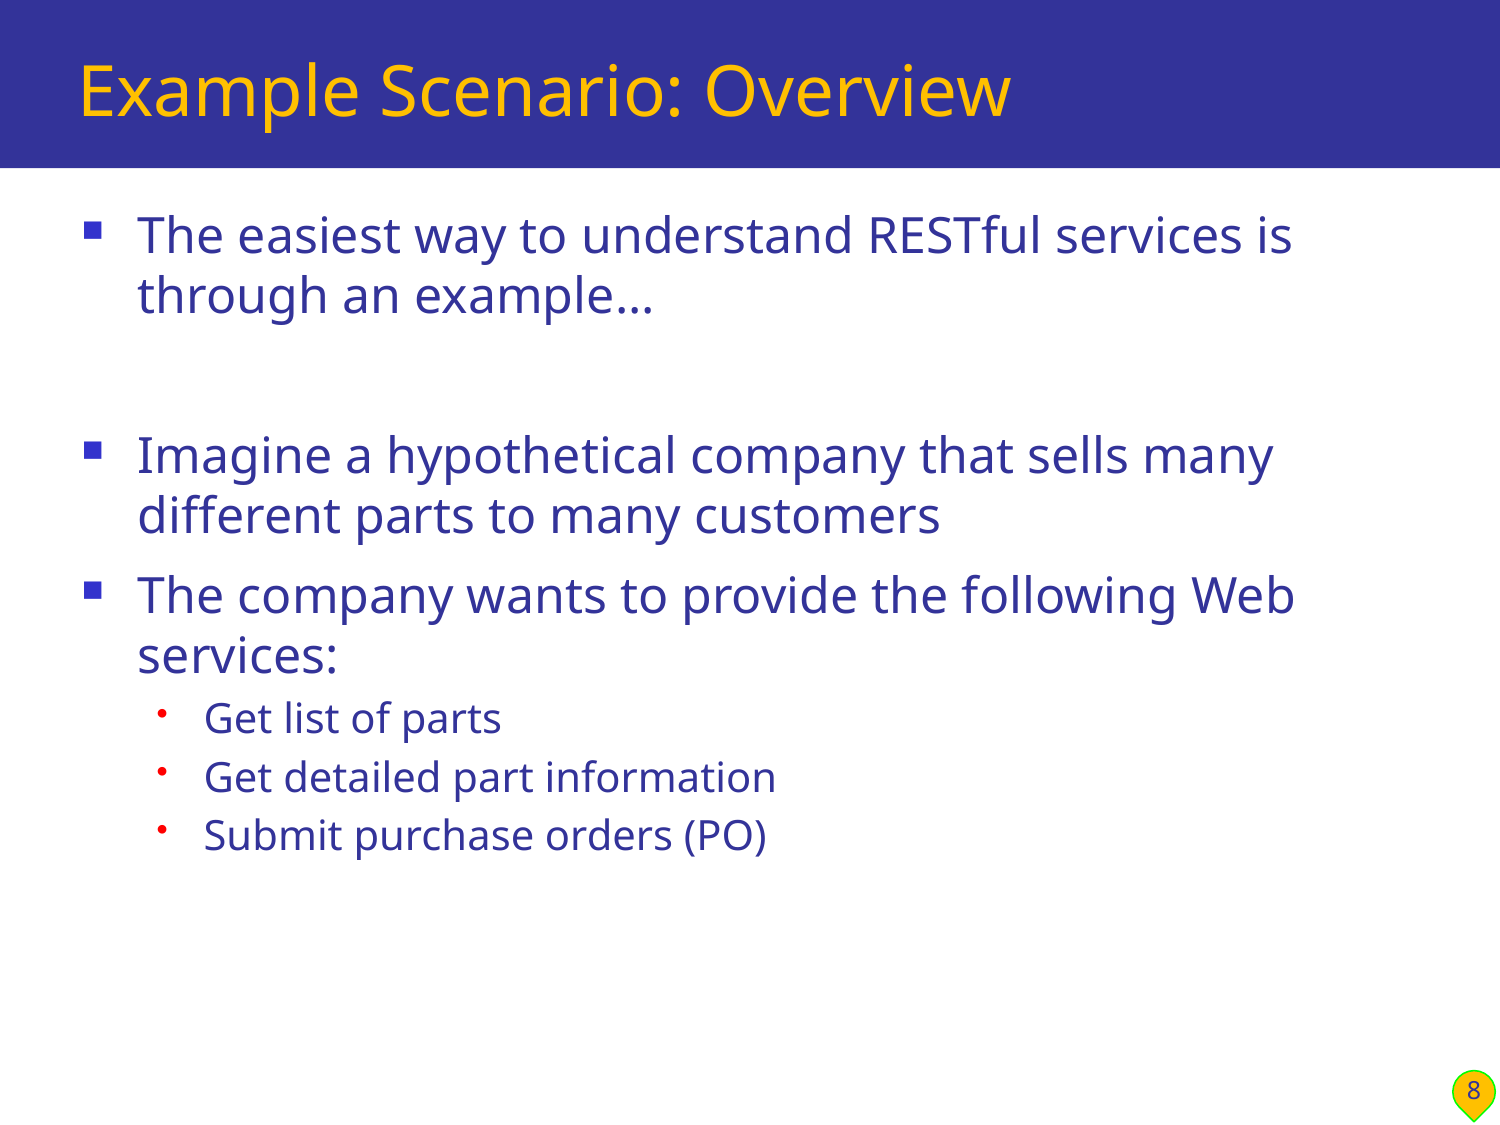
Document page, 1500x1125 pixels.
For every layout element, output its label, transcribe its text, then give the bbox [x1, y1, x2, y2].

list The easiest way to understand RESTful services is through an example... Imagine a hypothetical company that sells many different parts to many customers The company wants to provide the following Web services: Get list of parts Get detailed part information Submit purchase orders (PO) [66, 196, 1459, 1006]
footer 8 [1430, 1040, 1500, 1117]
title Example Scenario: Overview [62, 24, 1465, 139]
